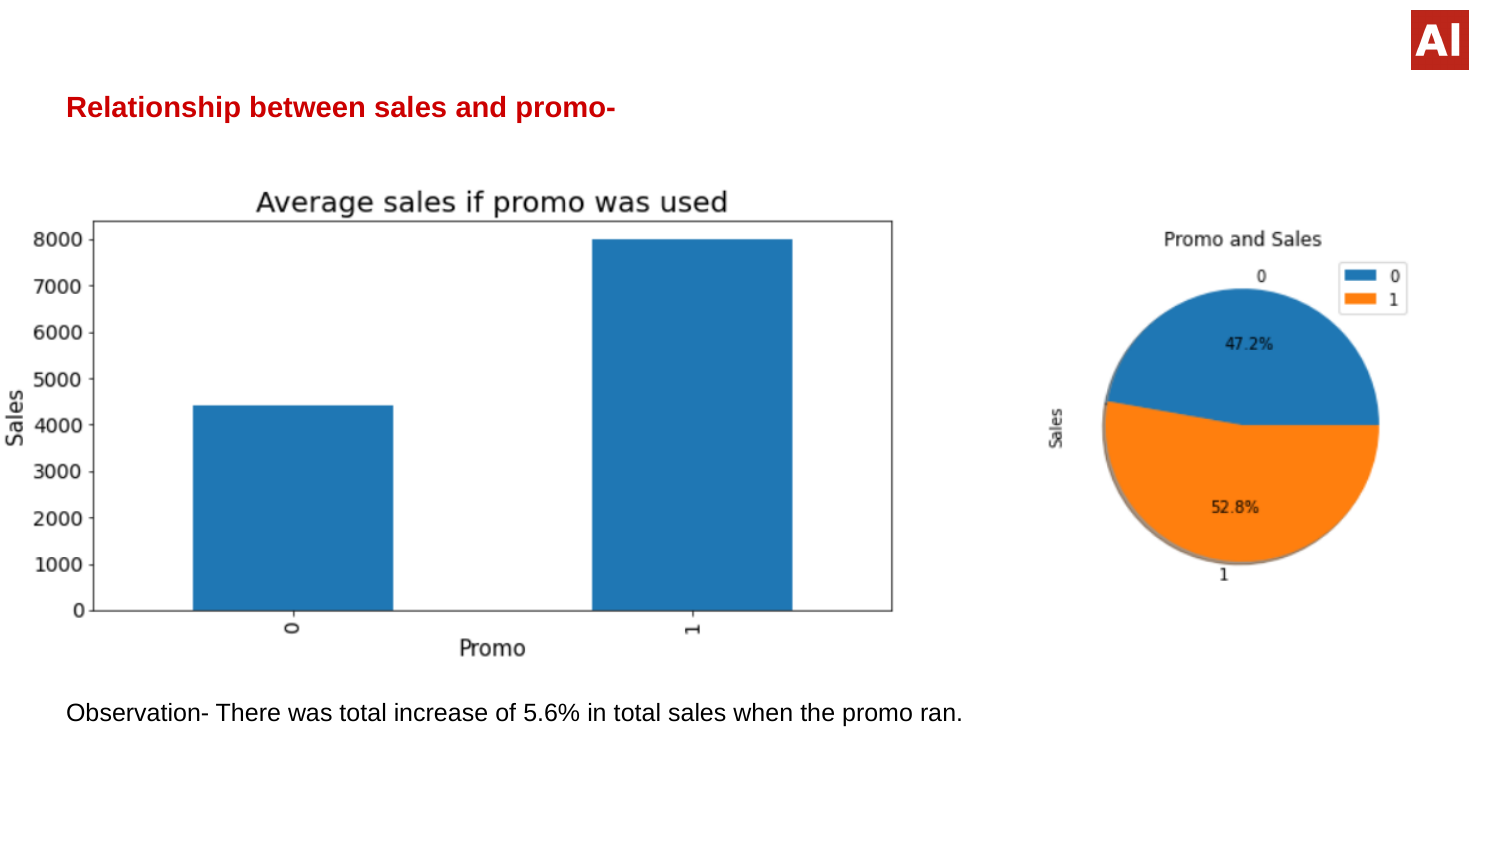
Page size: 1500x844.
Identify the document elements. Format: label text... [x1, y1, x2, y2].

picture [1411, 10, 1469, 70]
title Relationship between sales and promo- [51, 72, 1449, 167]
picture [1042, 222, 1421, 601]
text_box Observation- There was total increase of 5.6% in total sales when the promo ran. [51, 689, 1495, 735]
picture [0, 184, 899, 659]
